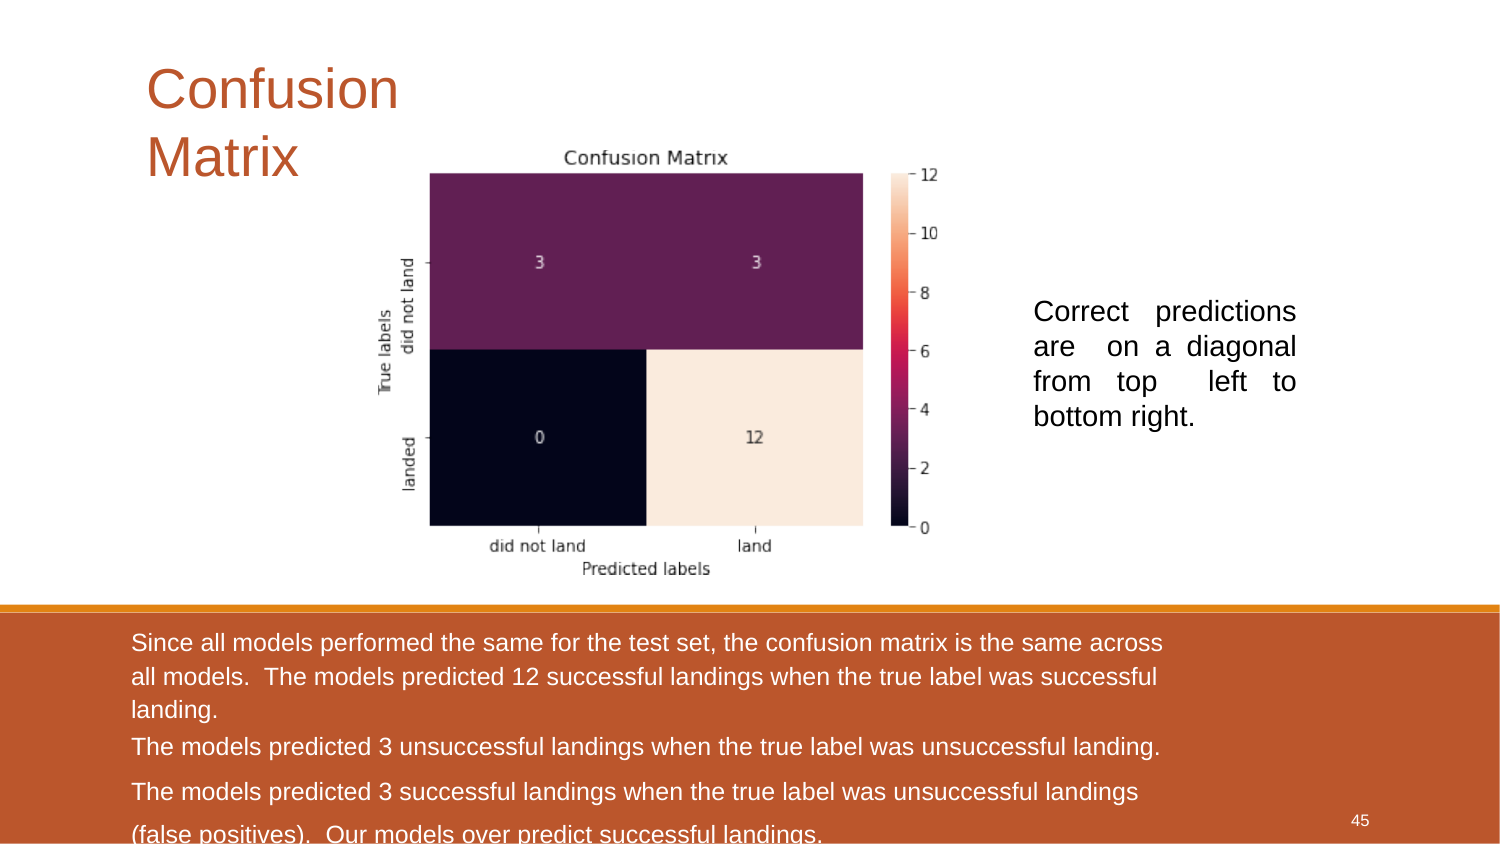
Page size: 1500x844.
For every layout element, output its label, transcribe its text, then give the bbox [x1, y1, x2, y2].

title Confusion Matrix [144, 51, 523, 194]
text_box [378, 150, 938, 575]
text_box Correct predictions are on a diagonal from top left to bottom right. [1031, 290, 1298, 433]
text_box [0, 604, 1500, 844]
